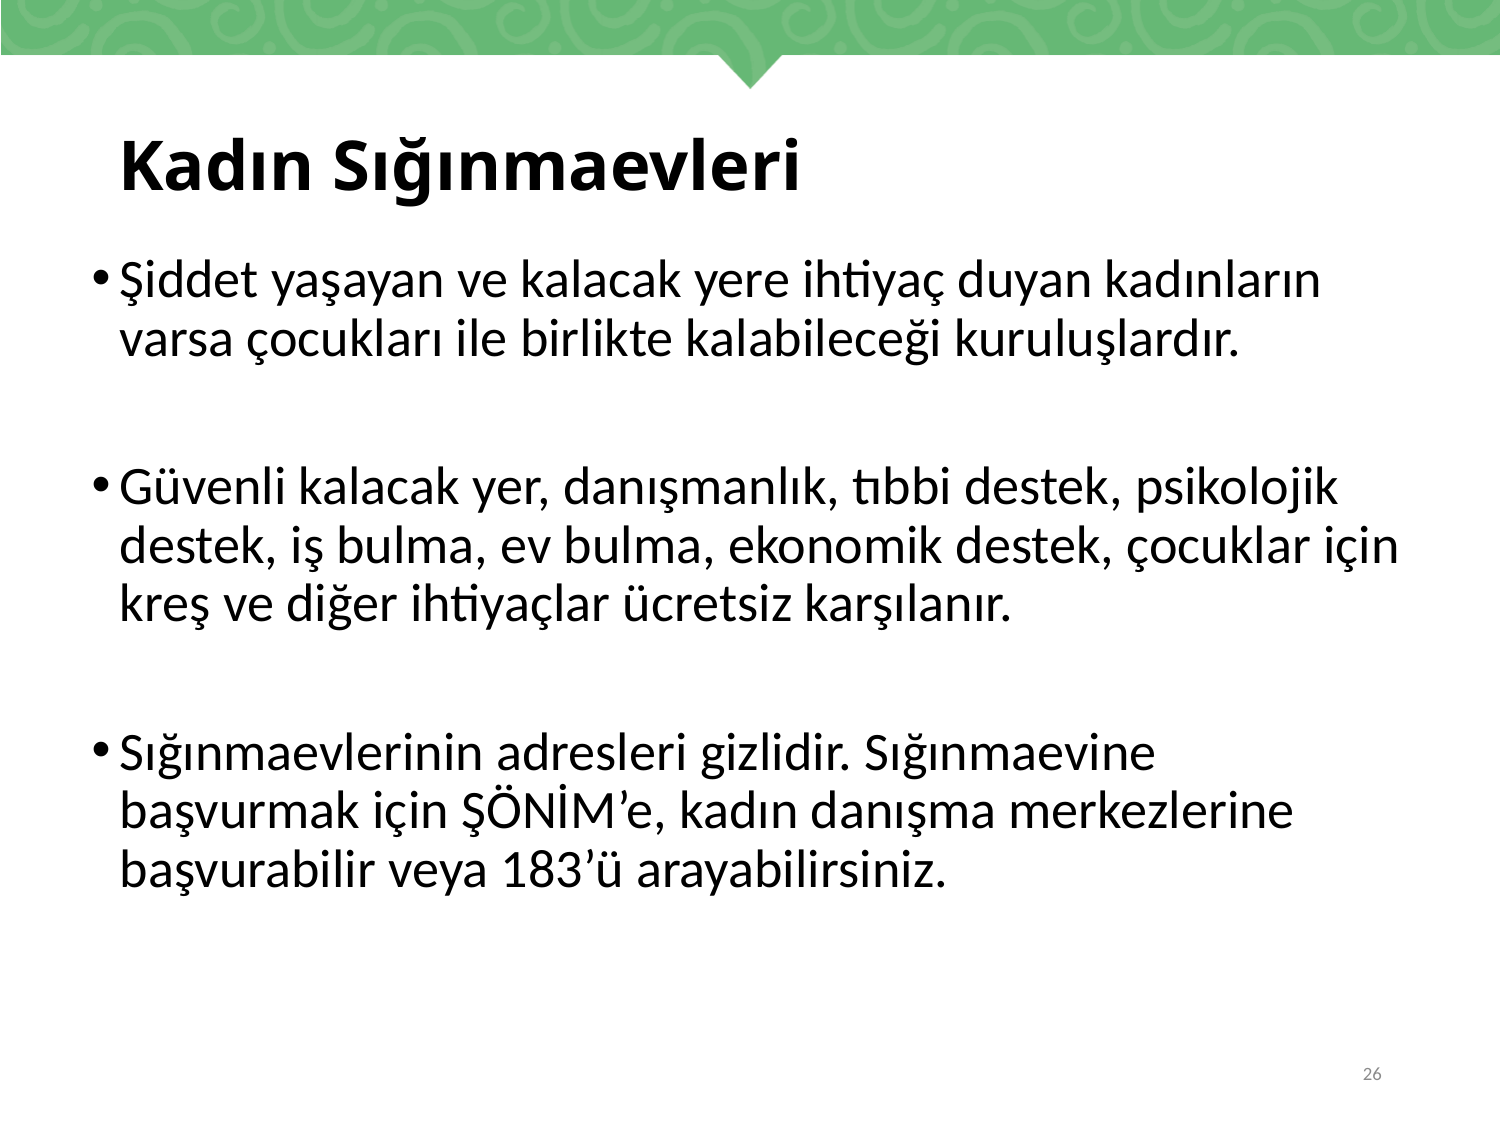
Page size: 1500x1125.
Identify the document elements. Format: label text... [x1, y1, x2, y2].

picture [0, 0, 1500, 1125]
list Şiddet yaşayan ve kalacak yere ihtiyaç duyan kadınların varsa çocukları ile birlikte kalabileceği kuruluşlardır. Güvenli kalacak yer, danışmanlık, tıbbi destek, psikolojik destek, iş bulma, ev bulma, ekonomik destek, çocuklar için kreş ve diğer ihtiyaçlar ücretsiz karşılanır. Sığınmaevlerinin adresleri gizlidir. Sığınmaevine başvurmak için ŞÖNİM’e, kadın danışma merkezlerine başvurabilir veya 183’ü arayabilirsiniz. [76, 243, 1427, 1044]
title Kadın Sığınmaevleri [103, 59, 1397, 243]
slide_number 26 [1059, 1042, 1397, 1103]
